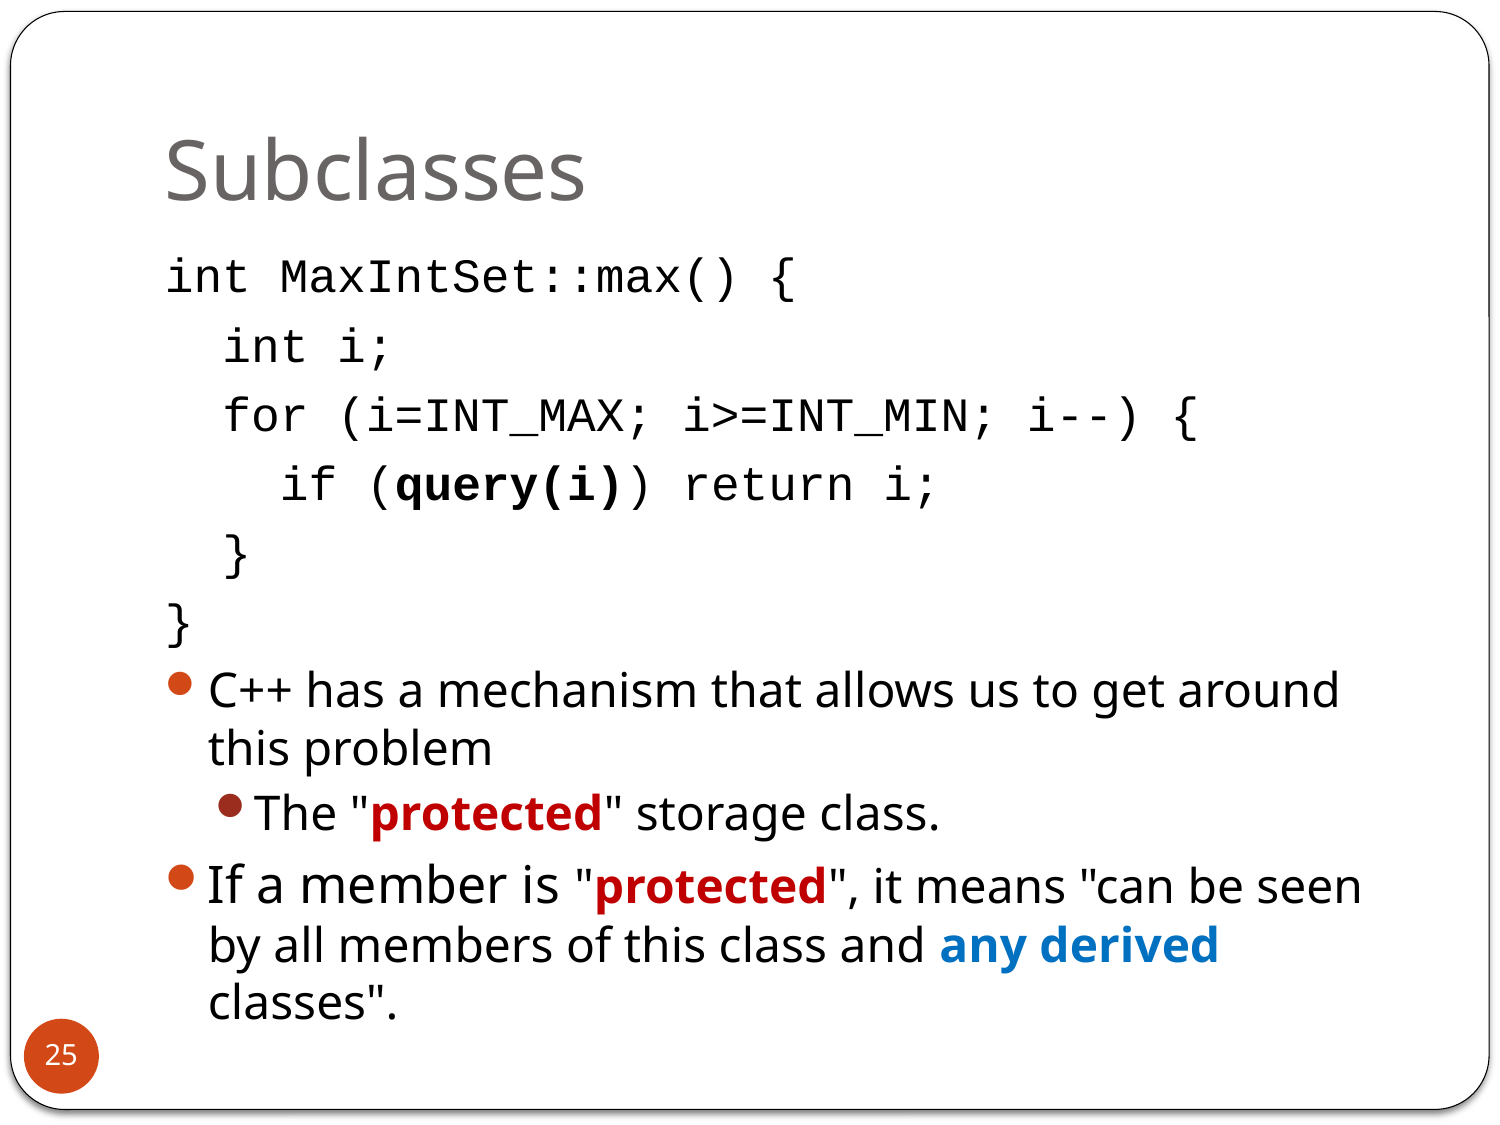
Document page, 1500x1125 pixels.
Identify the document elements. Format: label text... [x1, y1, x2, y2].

slide_number 25 [23, 1018, 99, 1094]
list int MaxIntSet::max() { int i; for (i=INT_MAX; i>=INT_MIN; i--) { if (query(i)) return i; } } C++ has a mechanism that allows us to get around this problem The "protected" storage class. If a member is "protected", it means "can be seen by all members of this class and any derived classes". [150, 237, 1425, 1038]
title Subclasses [150, 45, 1425, 233]
